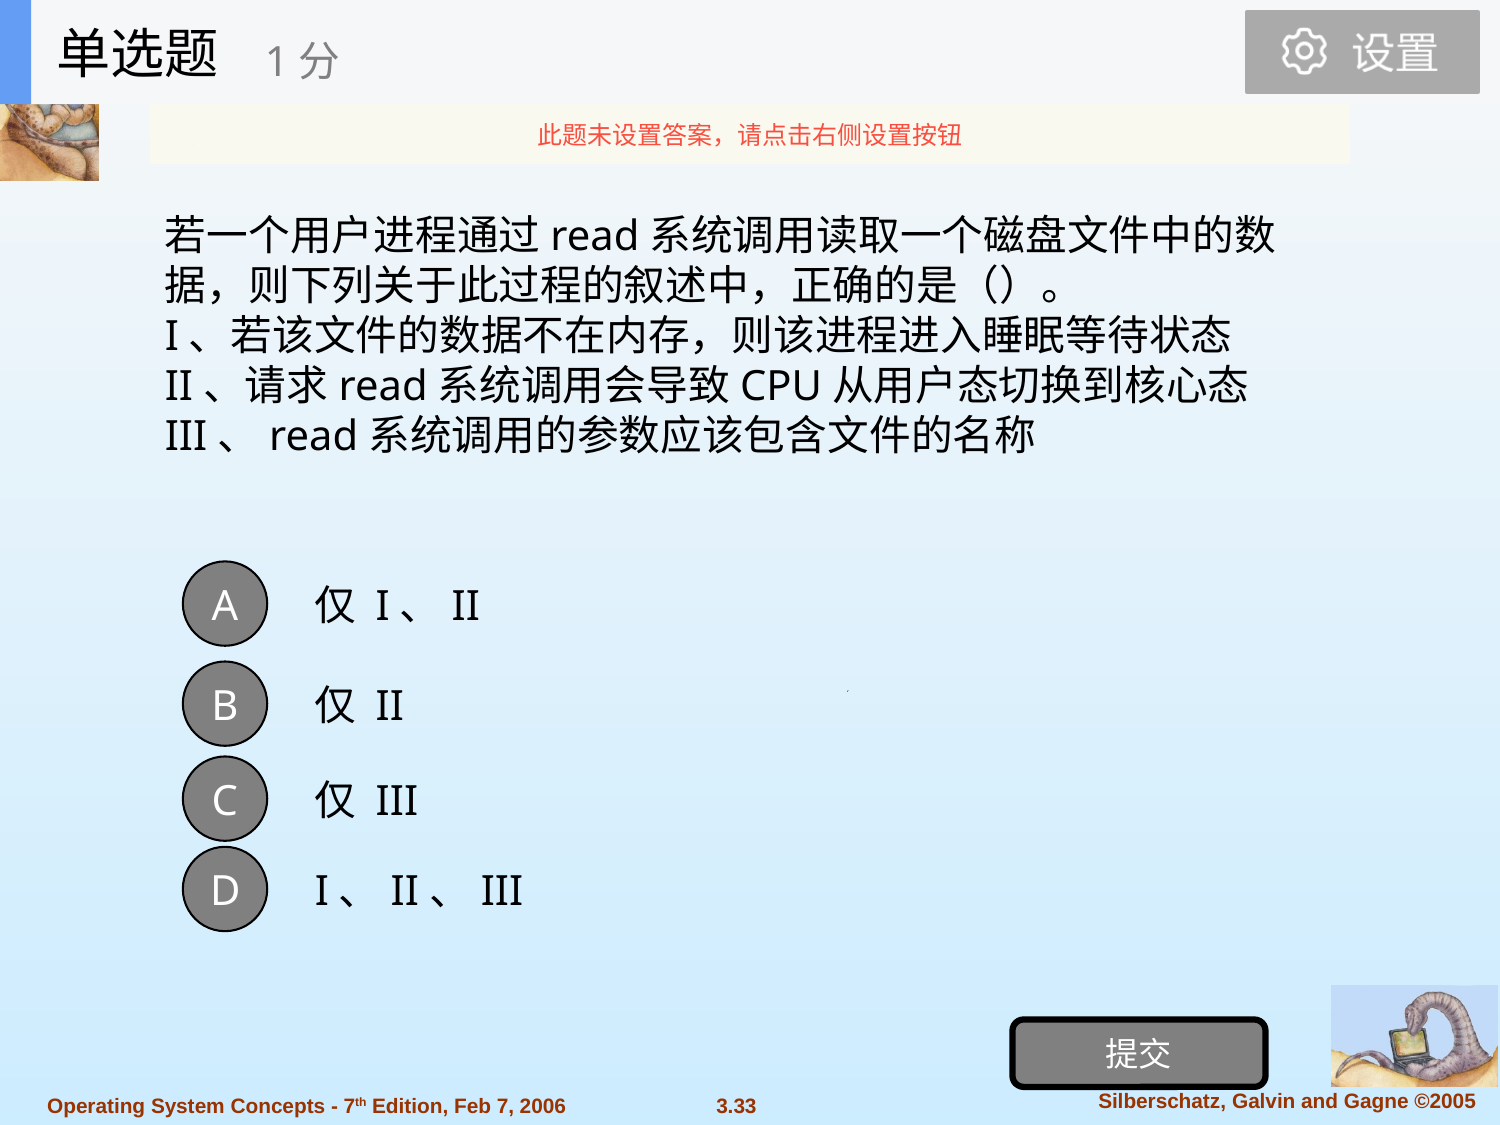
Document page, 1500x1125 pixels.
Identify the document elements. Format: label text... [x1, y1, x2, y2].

text_box C [180, 754, 270, 843]
text_box 提交 [1010, 1017, 1268, 1090]
picture [1331, 985, 1498, 1087]
text_box 仅 I、II [299, 550, 1350, 650]
text_box 仅 III [299, 745, 1350, 836]
text_box B [180, 659, 270, 748]
text_box 此题未设置答案，请点击右侧设置按钮 [149, 113, 1350, 164]
picture [1245, 10, 1480, 94]
picture [0, 105, 99, 181]
text_box 若一个用户进程通过read系统调用读取一个磁盘文件中的数据，则下列关于此过程的叙述中，正确的是（）。 I、若该文件的数据不在内存，则该进程进入睡眠等待状态 II、请求read系统调用会导致CPU从用户态切换到核心态 III、read系统调用的参数应该包含文件的名称 [149, 164, 1350, 510]
text_box D [180, 844, 270, 934]
text_box 仅 II [299, 650, 1350, 745]
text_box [0, 0, 1500, 105]
text_box A [180, 559, 270, 648]
text_box I、II、III [299, 836, 1350, 942]
